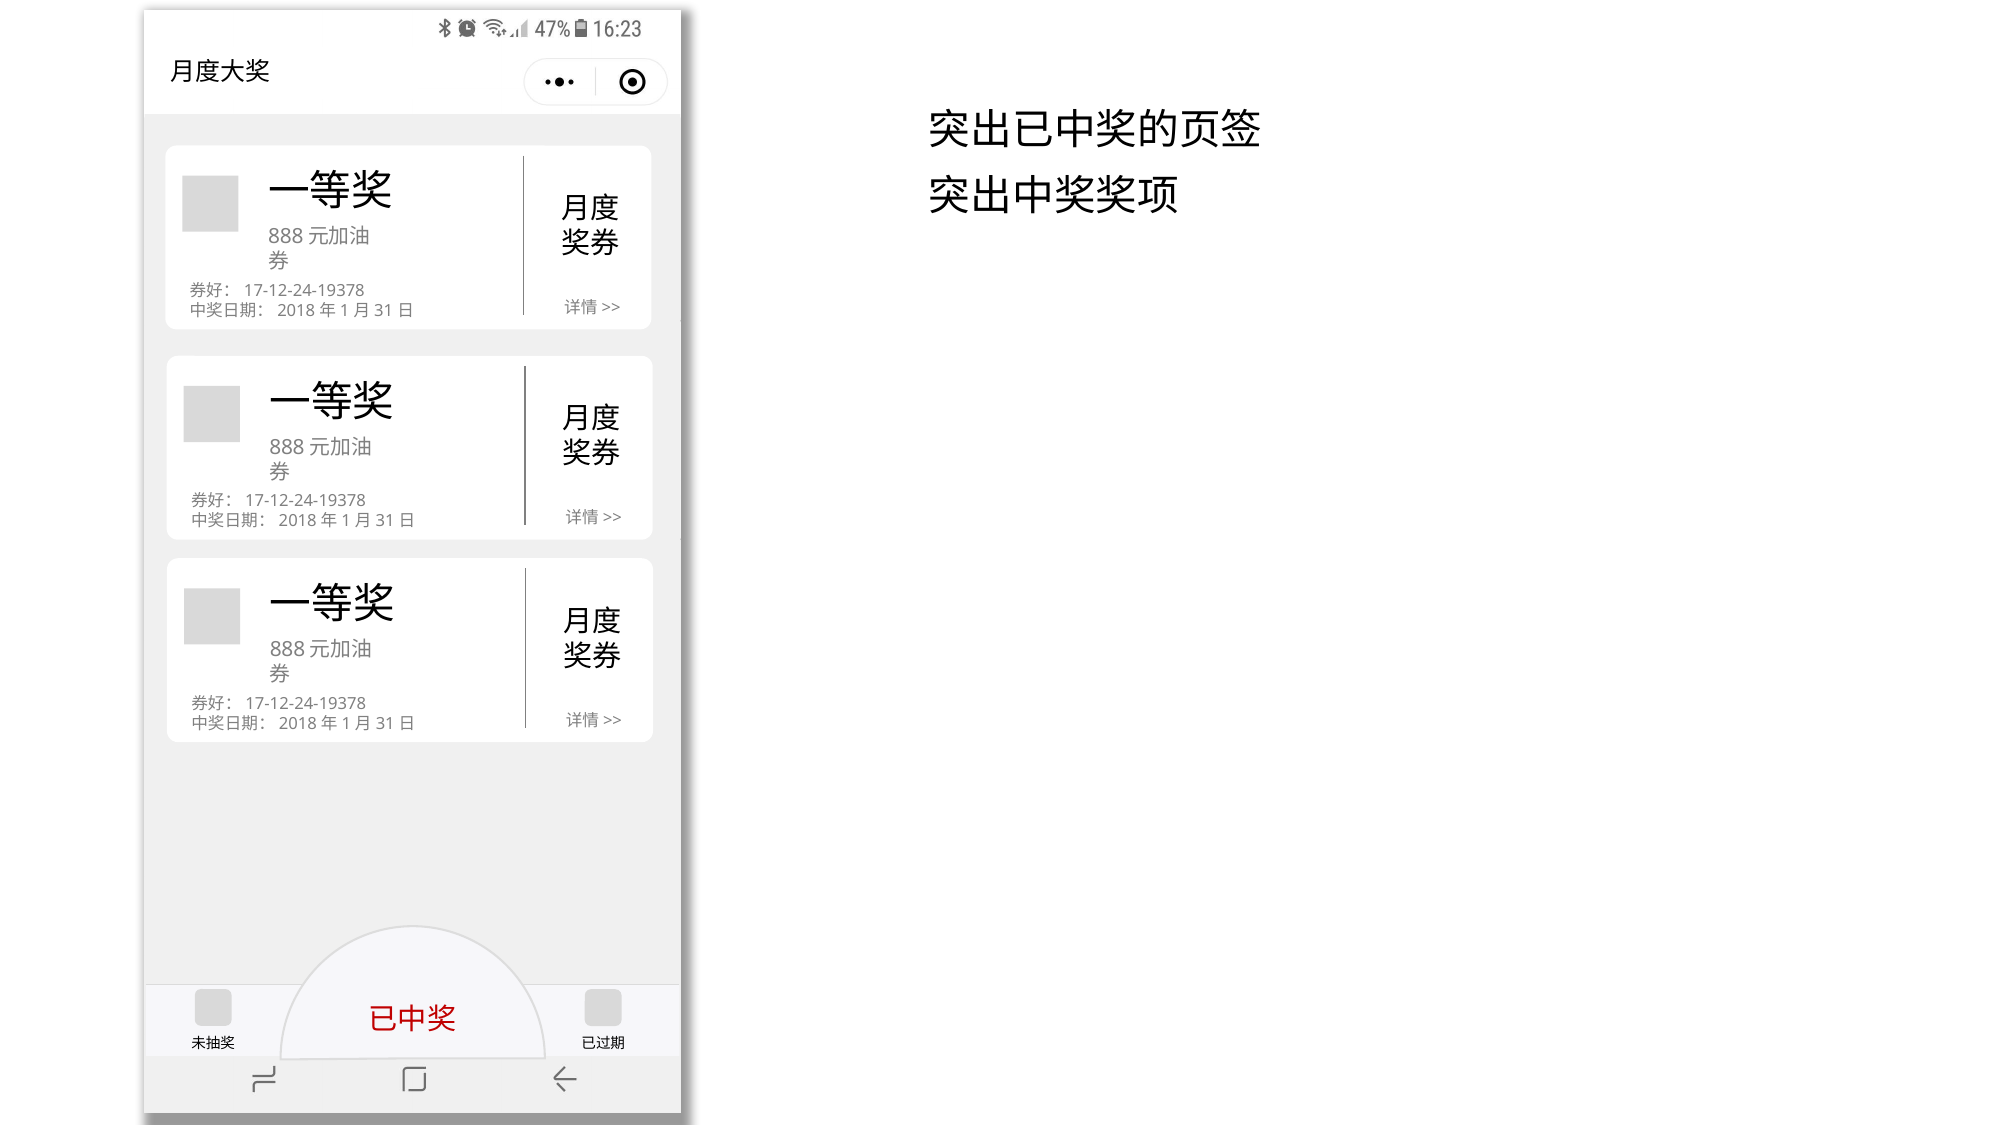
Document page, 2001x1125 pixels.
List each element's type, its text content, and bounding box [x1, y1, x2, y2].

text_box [173, 988, 253, 1059]
text_box 券好：17-12-24-19378 中奖日期：2018年1月31日 [176, 482, 496, 538]
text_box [563, 989, 643, 1059]
text_box [165, 354, 654, 541]
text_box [280, 926, 545, 1125]
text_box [545, 984, 680, 1057]
text_box 月度奖券 [546, 181, 645, 267]
text_box 券好：17-12-24-19378 中奖日期：2018年1月31日 [174, 272, 495, 328]
picture [144, 10, 681, 114]
text_box 月度奖券 [548, 392, 646, 477]
title 月度大奖 [155, 44, 537, 102]
text_box [183, 587, 241, 645]
text_box 详情>> [550, 702, 662, 737]
text_box 详情>> [549, 289, 660, 325]
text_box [145, 984, 280, 1057]
list 突出已中奖的页签 突出中奖奖项 [914, 101, 1846, 1086]
text_box 券好：17-12-24-19378 中奖日期：2018年1月31日 [176, 685, 496, 740]
text_box [165, 557, 655, 744]
text_box [164, 144, 653, 331]
text_box 888元加油券 [254, 425, 406, 491]
text_box 一等奖 [253, 156, 515, 222]
text_box [183, 385, 241, 443]
text_box 一等奖 [254, 569, 516, 635]
picture [545, 1050, 681, 1113]
text_box 详情>> [550, 499, 662, 535]
text_box 888元加油券 [253, 215, 405, 281]
text_box [181, 175, 239, 233]
text_box 888元加油券 [254, 628, 406, 693]
picture [144, 1050, 280, 1113]
text_box 一等奖 [254, 366, 516, 432]
text_box 月度奖券 [548, 594, 647, 680]
